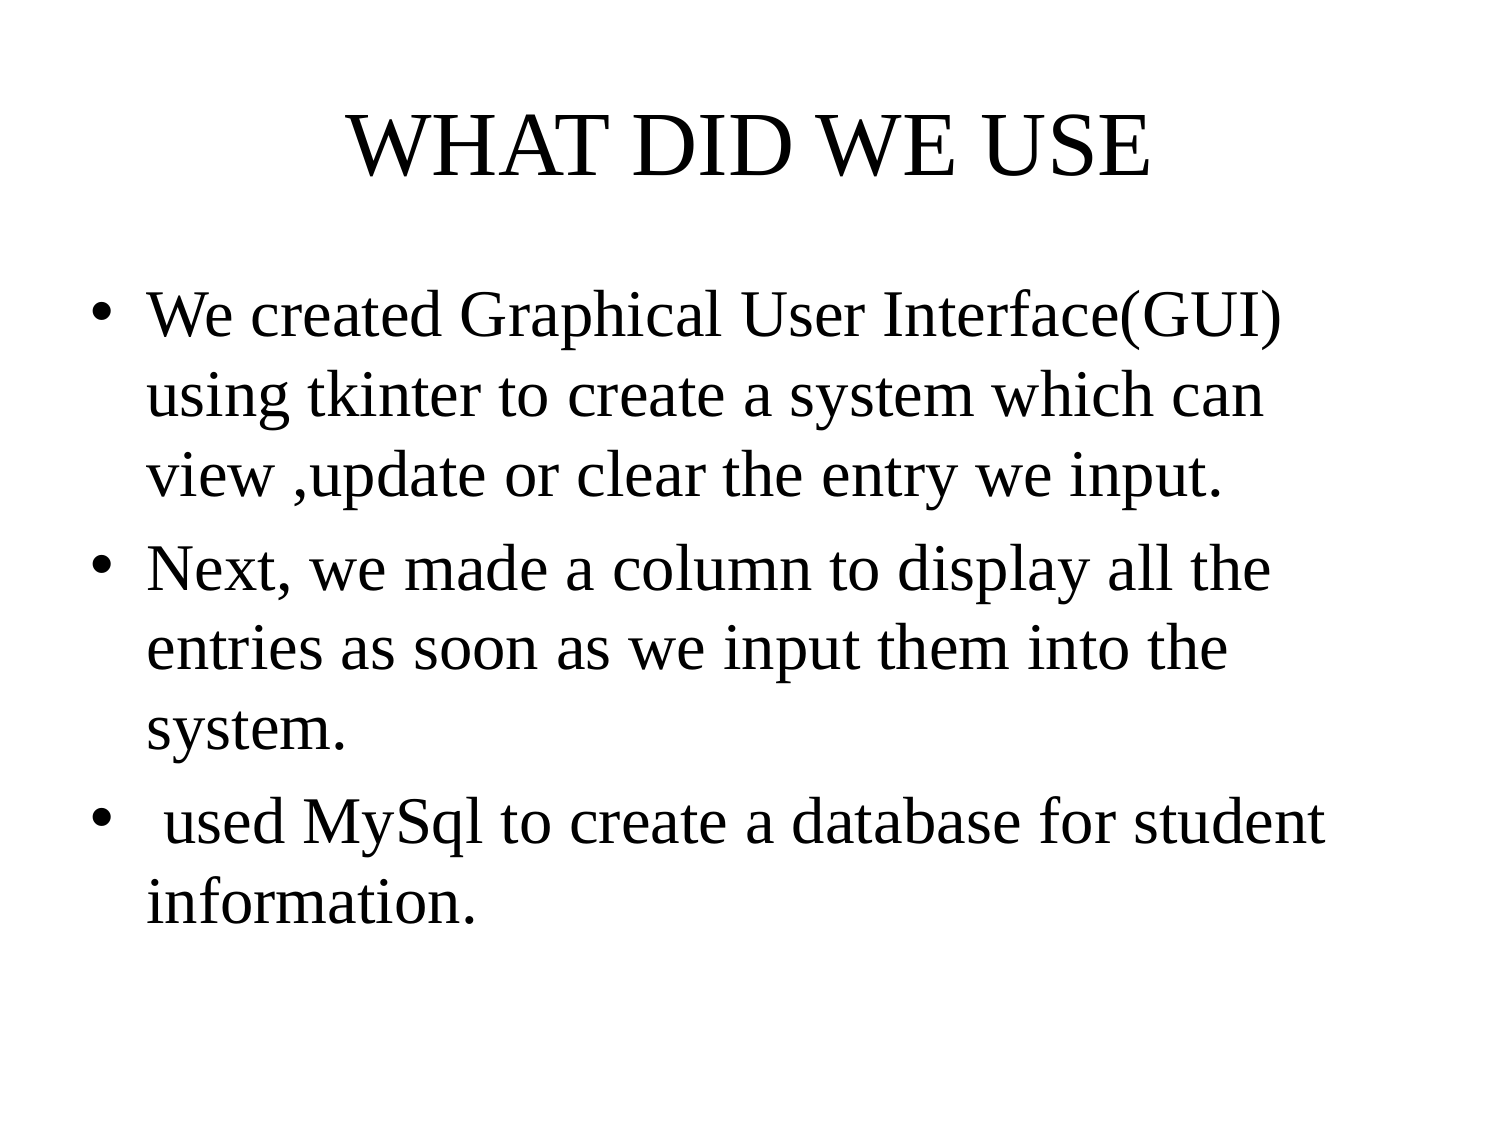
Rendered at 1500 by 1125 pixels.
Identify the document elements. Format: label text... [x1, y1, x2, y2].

list We created Graphical User Interface(GUI) using tkinter to create a system which can view ,update or clear the entry we input. Next, we made a column to display all the entries as soon as we input them into the system. used MySql to create a database for student information. [75, 262, 1425, 1005]
title WHAT DID WE USE [75, 45, 1425, 233]
